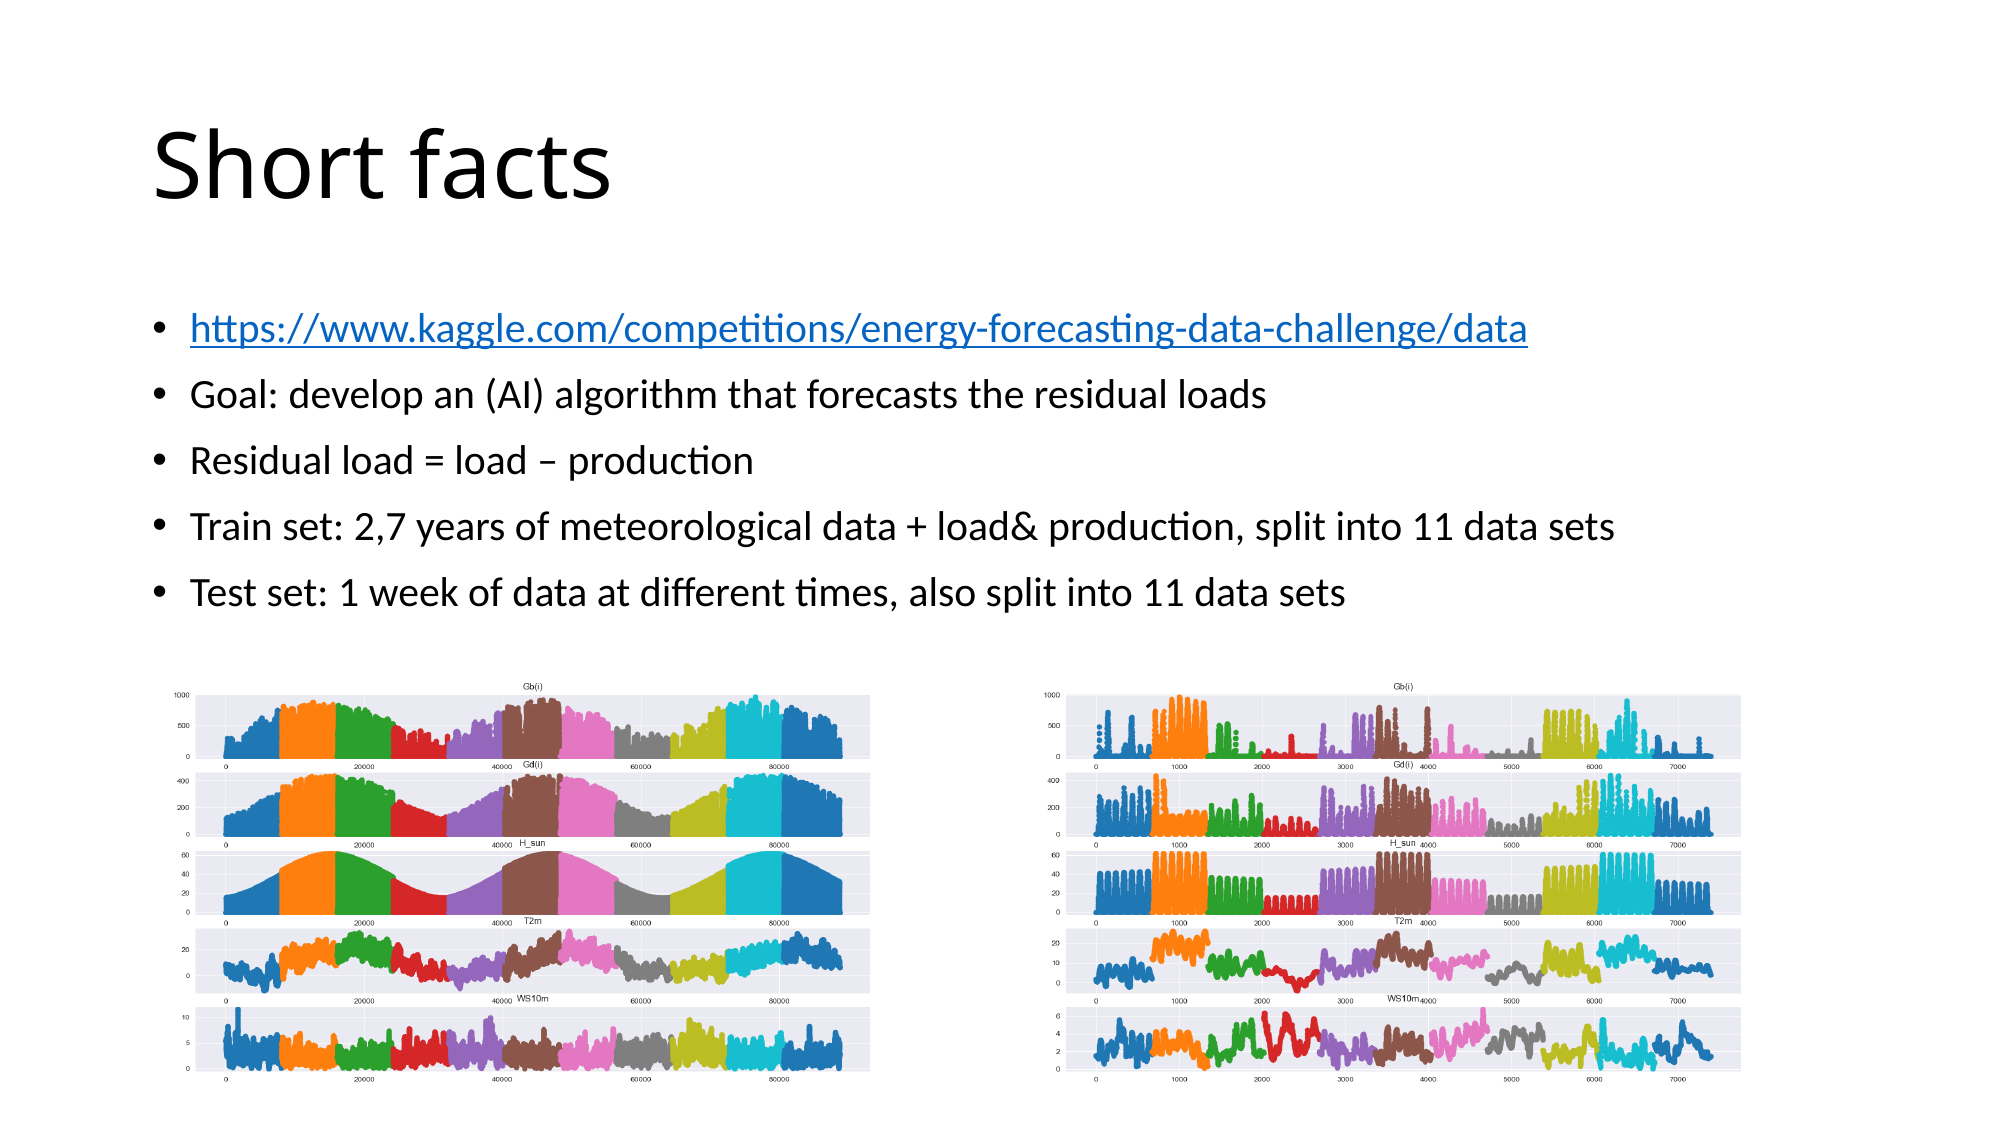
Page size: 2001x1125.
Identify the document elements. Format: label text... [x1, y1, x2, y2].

title Short facts [137, 59, 1863, 278]
list https://www.kaggle.com/competitions/energy-forecasting-data-challenge/data Goal: develop an (AI) algorithm that forecasts the residual loads Residual load = load – production Train set: 2,7 years of meteorological data + load& production, split into 11 data sets Test set: 1 week of data at different times, also split into 11 data sets [137, 299, 1863, 1014]
picture [86, 635, 1828, 1125]
